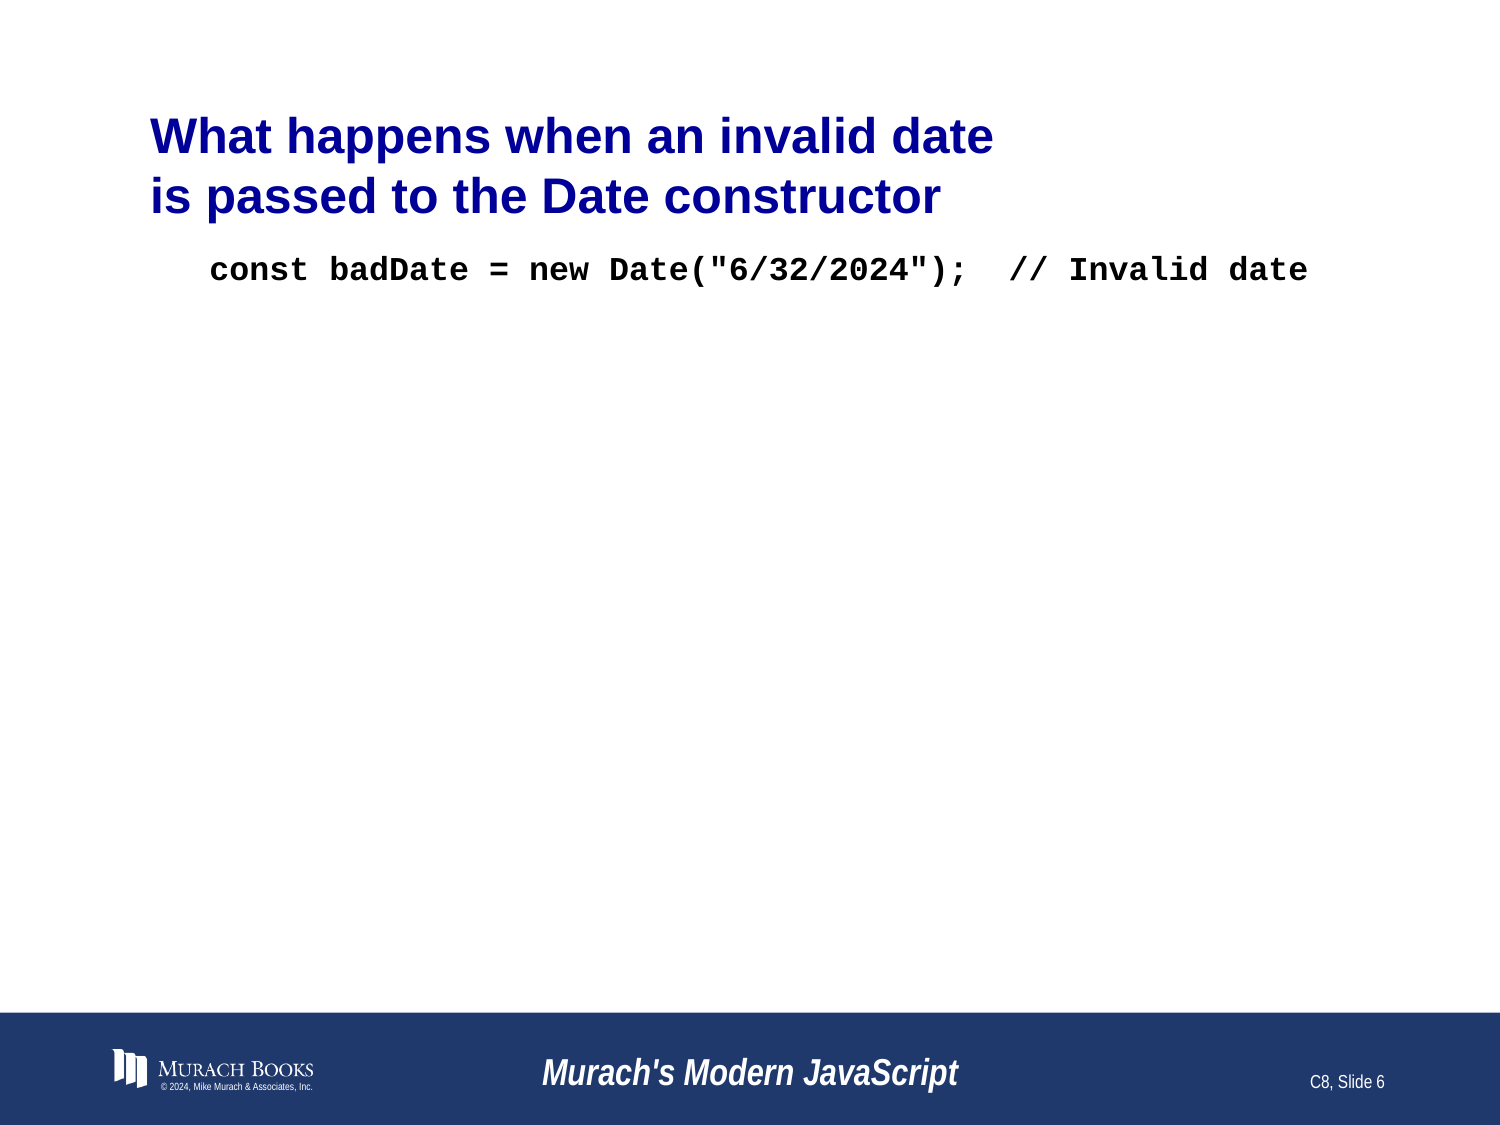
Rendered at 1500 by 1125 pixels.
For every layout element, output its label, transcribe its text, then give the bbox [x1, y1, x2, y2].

slide_number Murach's Modern JavaScript [450, 1025, 1050, 1100]
list const badDate = new Date("6/32/2024"); // Invalid date [137, 239, 1350, 978]
slide_number C8, Slide 6 [1087, 1025, 1400, 1100]
footer © 2024, Mike Murach & Associates, Inc. [12, 1025, 450, 1100]
title What happens when an invalid date is passed to the Date constructor [150, 102, 1350, 224]
